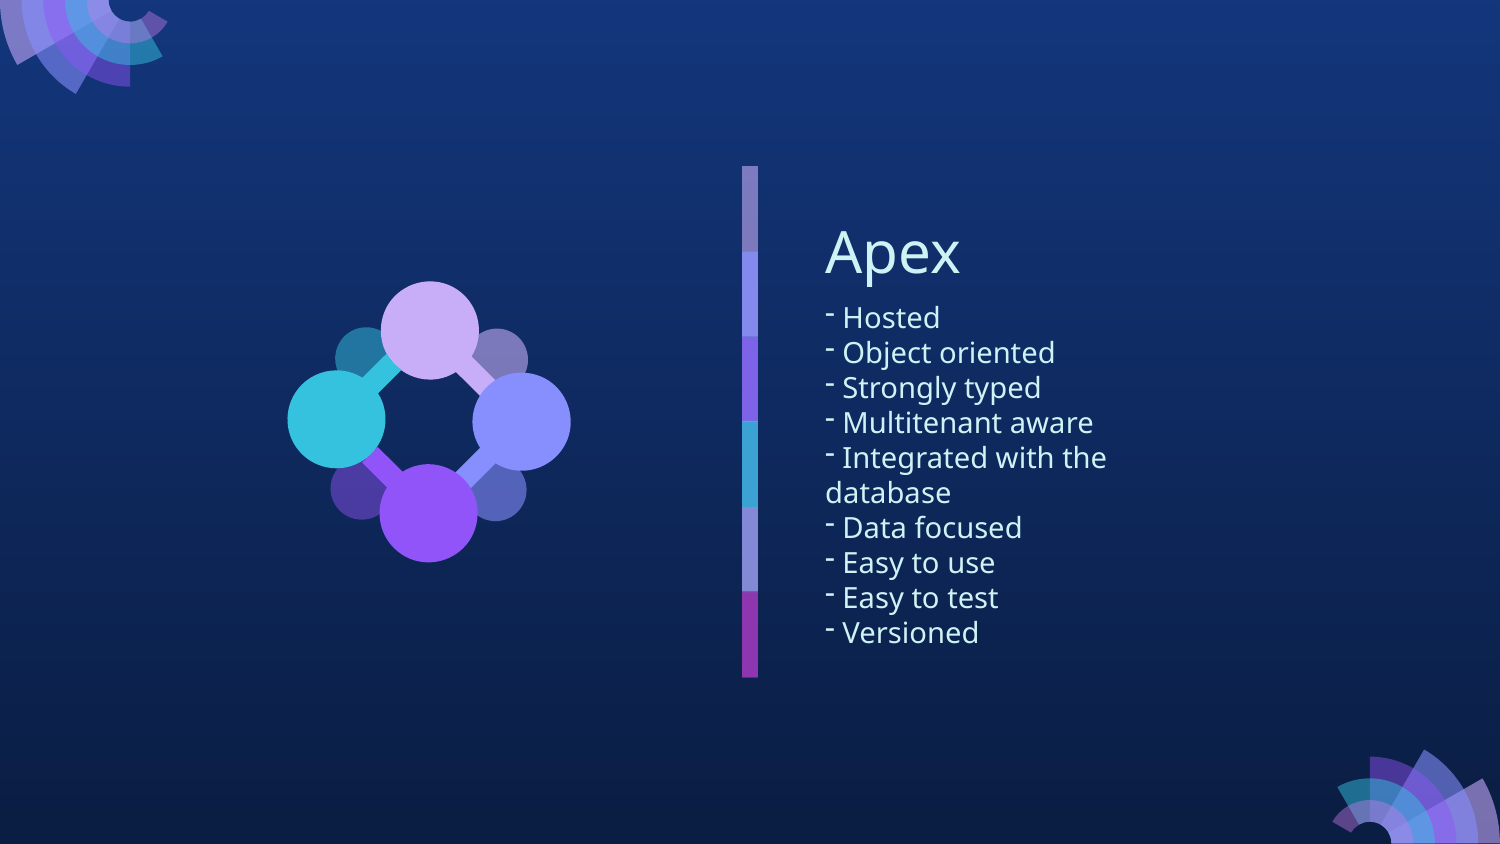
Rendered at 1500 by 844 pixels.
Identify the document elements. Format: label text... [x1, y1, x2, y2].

text_box [335, 327, 386, 377]
text_box [455, 372, 571, 488]
text_box [287, 353, 402, 469]
text_box [362, 447, 478, 563]
text_box [472, 464, 527, 522]
text_box [330, 462, 386, 520]
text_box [1331, 749, 1500, 844]
list Hosted Object oriented Strongly typed Multitenant aware Integrated with the database Data focused Easy to use Easy to test Versioned [810, 284, 1123, 654]
text_box [380, 281, 495, 395]
title Apex [810, 211, 1123, 284]
text_box [473, 328, 529, 379]
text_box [0, 0, 168, 95]
